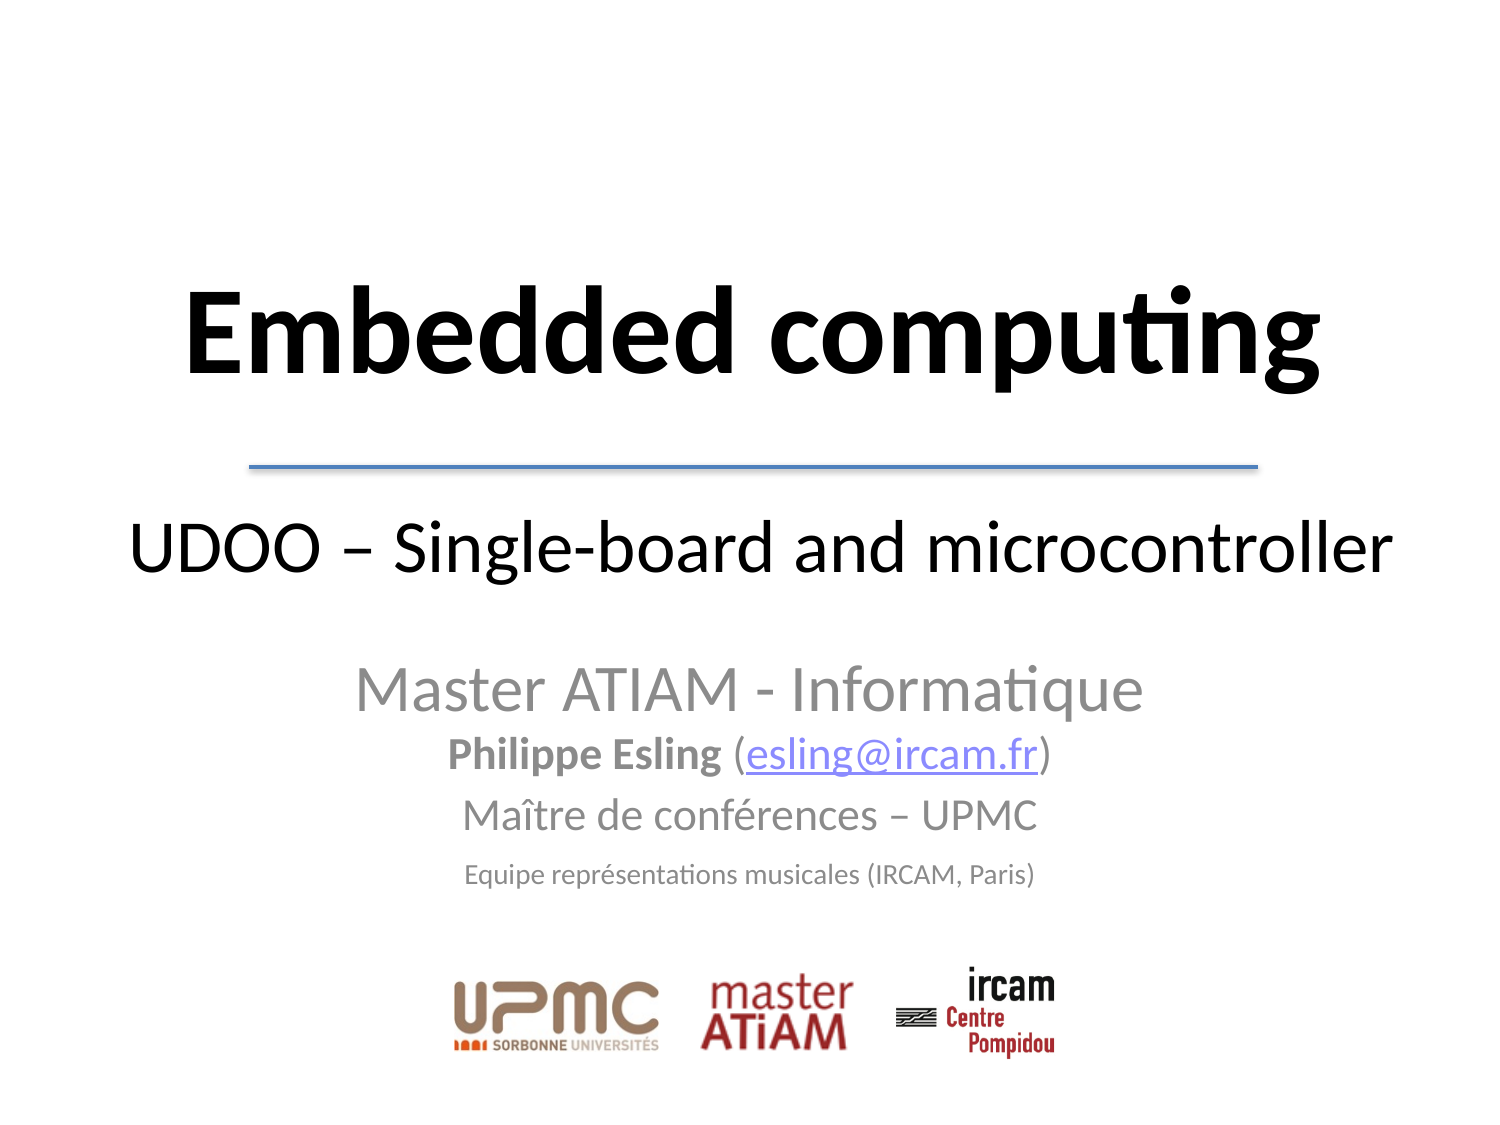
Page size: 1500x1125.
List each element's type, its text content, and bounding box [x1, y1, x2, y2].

picture [453, 980, 659, 1052]
text_box UDOO – Single-board and microcontroller [87, 421, 1438, 663]
title Embedded computing [115, 202, 1391, 421]
picture [876, 911, 1059, 1088]
subtitle Master ATIAM - Informatique Philippe Esling (esling@ircam.fr) Maître de conférences – UPMC Equipe représentations musicales (IRCAM, Paris) [225, 663, 1275, 925]
picture [699, 972, 858, 1052]
